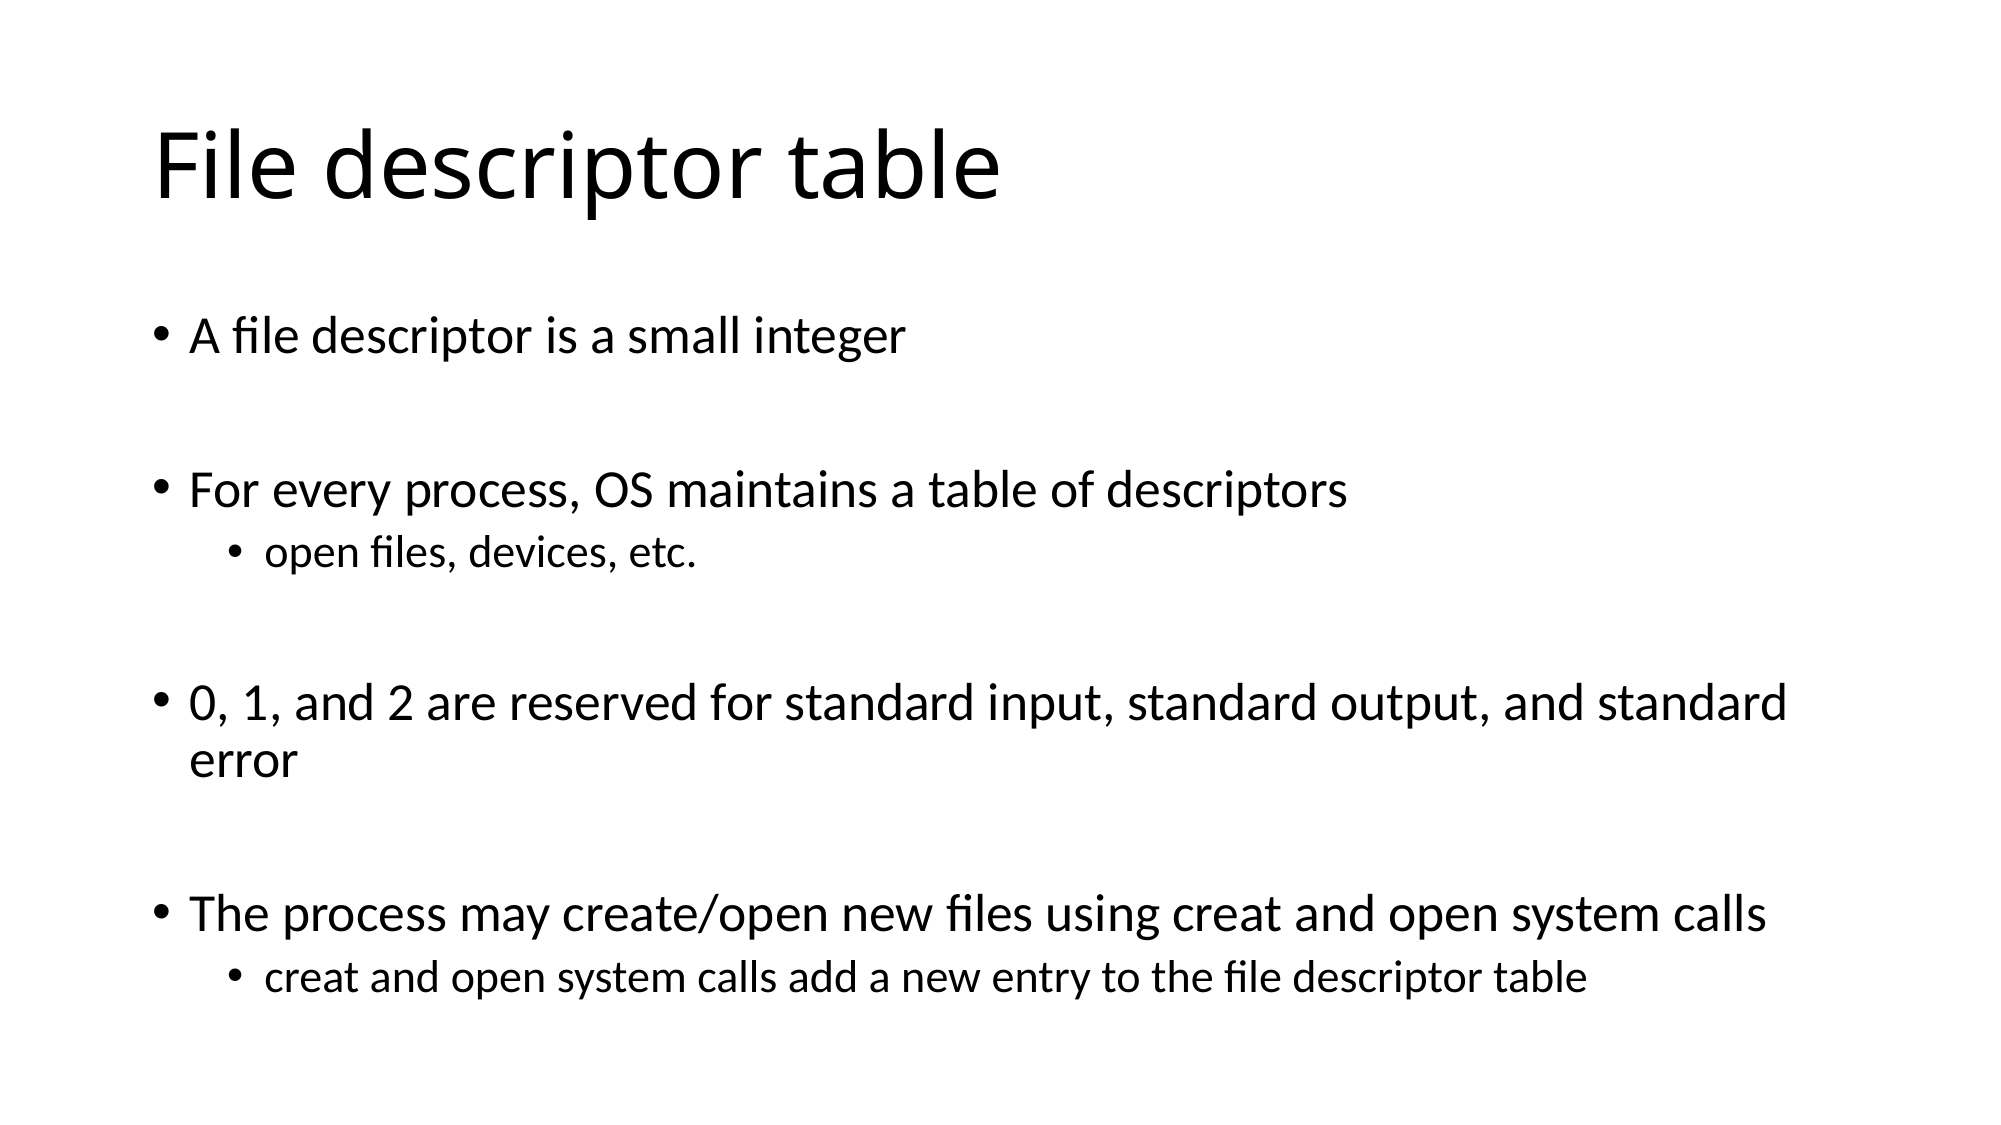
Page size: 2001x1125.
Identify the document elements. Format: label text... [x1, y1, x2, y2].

title File descriptor table [137, 59, 1863, 278]
list A file descriptor is a small integer For every process, OS maintains a table of descriptors open files, devices, etc. 0, 1, and 2 are reserved for standard input, standard output, and standard error The process may create/open new files using creat and open system calls creat and open system calls add a new entry to the file descriptor table [137, 299, 1863, 1014]
